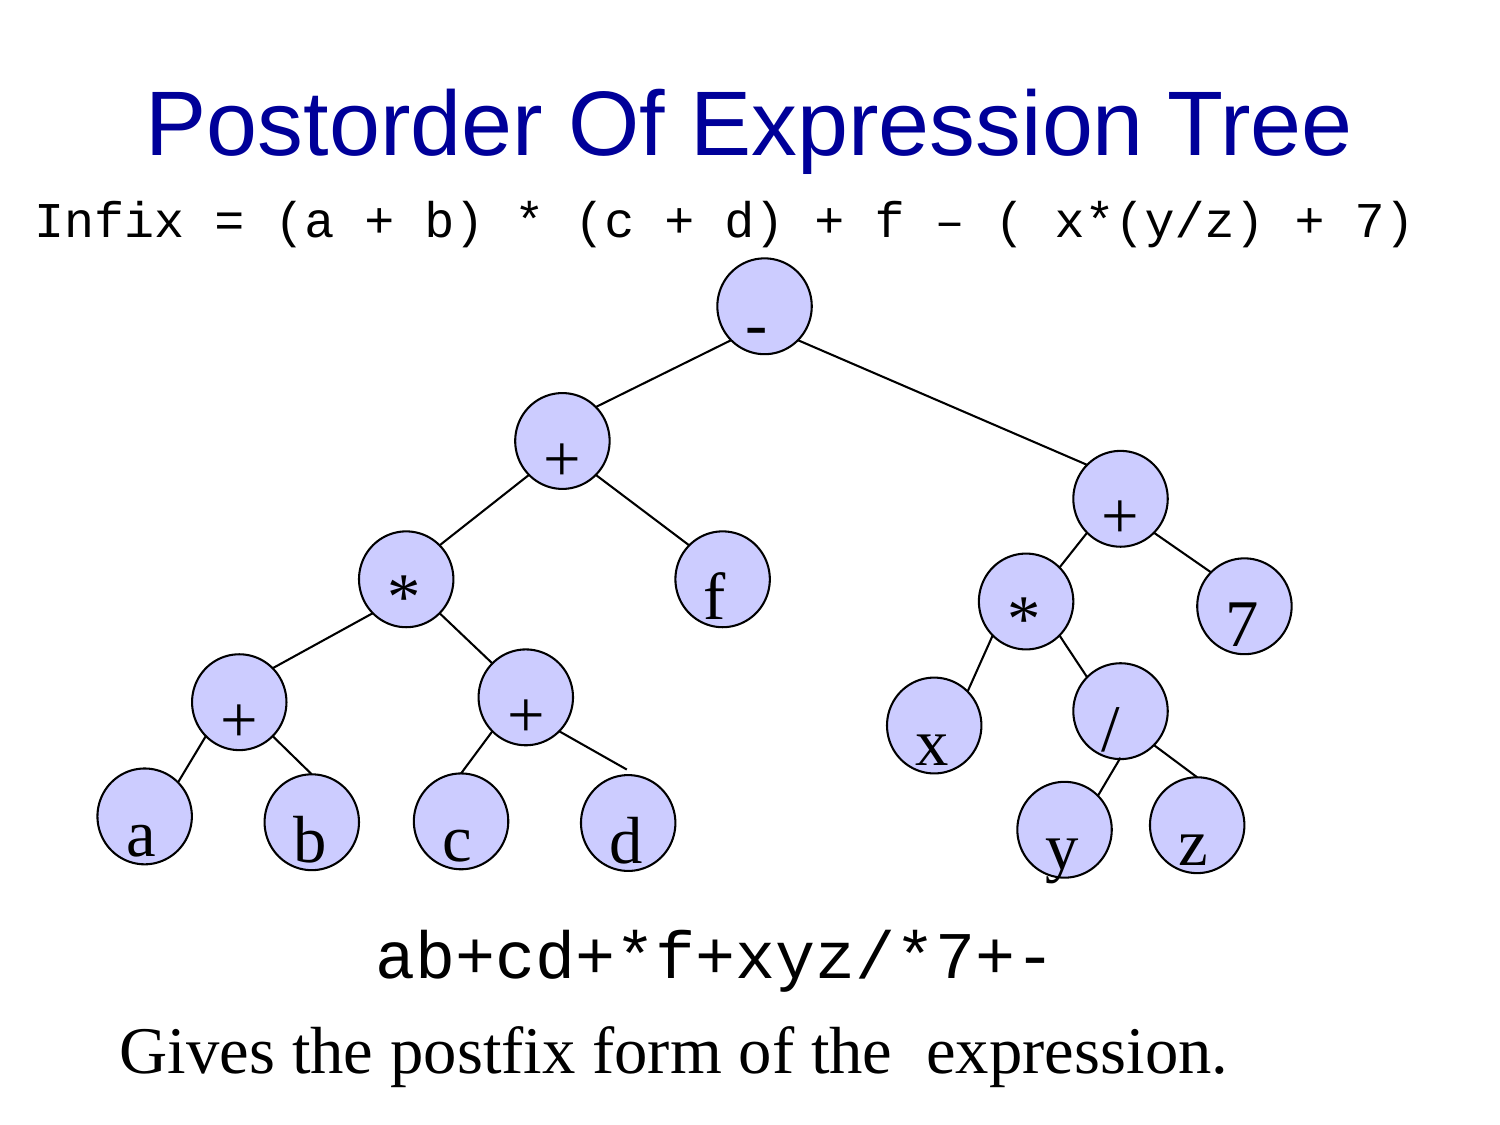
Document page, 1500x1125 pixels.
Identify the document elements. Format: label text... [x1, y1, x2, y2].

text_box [461, 731, 493, 774]
text_box a [97, 768, 192, 865]
text_box - [717, 258, 812, 355]
text_box b [264, 774, 359, 871]
text_box * [358, 531, 454, 628]
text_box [967, 635, 993, 692]
text_box z [1149, 777, 1245, 874]
text_box / [1073, 663, 1168, 760]
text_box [272, 613, 373, 669]
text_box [559, 731, 627, 770]
text_box y [1017, 781, 1112, 878]
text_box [272, 736, 312, 775]
text_box c [413, 773, 509, 870]
text_box + [1073, 450, 1168, 547]
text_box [439, 474, 529, 546]
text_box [1097, 759, 1121, 796]
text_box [1059, 532, 1088, 568]
text_box f [675, 531, 770, 628]
text_box + [192, 654, 287, 751]
text_box x [887, 677, 982, 774]
text_box Gives the postfix form of the expression. [104, 999, 1330, 1095]
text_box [797, 340, 1088, 465]
title Postorder Of Expression Tree [112, 24, 1388, 180]
text_box + [515, 393, 610, 489]
text_box * [978, 553, 1074, 650]
text_box Infix = (a + b) * (c + d) + f – ( x*(y/z) + 7) [9, 180, 1460, 255]
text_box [1153, 532, 1211, 573]
text_box ab+cd+*f+xyz/*7+- [280, 904, 1071, 1000]
text_box + [478, 649, 574, 746]
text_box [1153, 745, 1198, 778]
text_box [439, 613, 493, 664]
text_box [595, 474, 690, 546]
text_box 7 [1197, 558, 1292, 655]
text_box d [580, 775, 676, 871]
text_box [595, 340, 732, 408]
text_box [177, 736, 206, 783]
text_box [1059, 635, 1088, 678]
